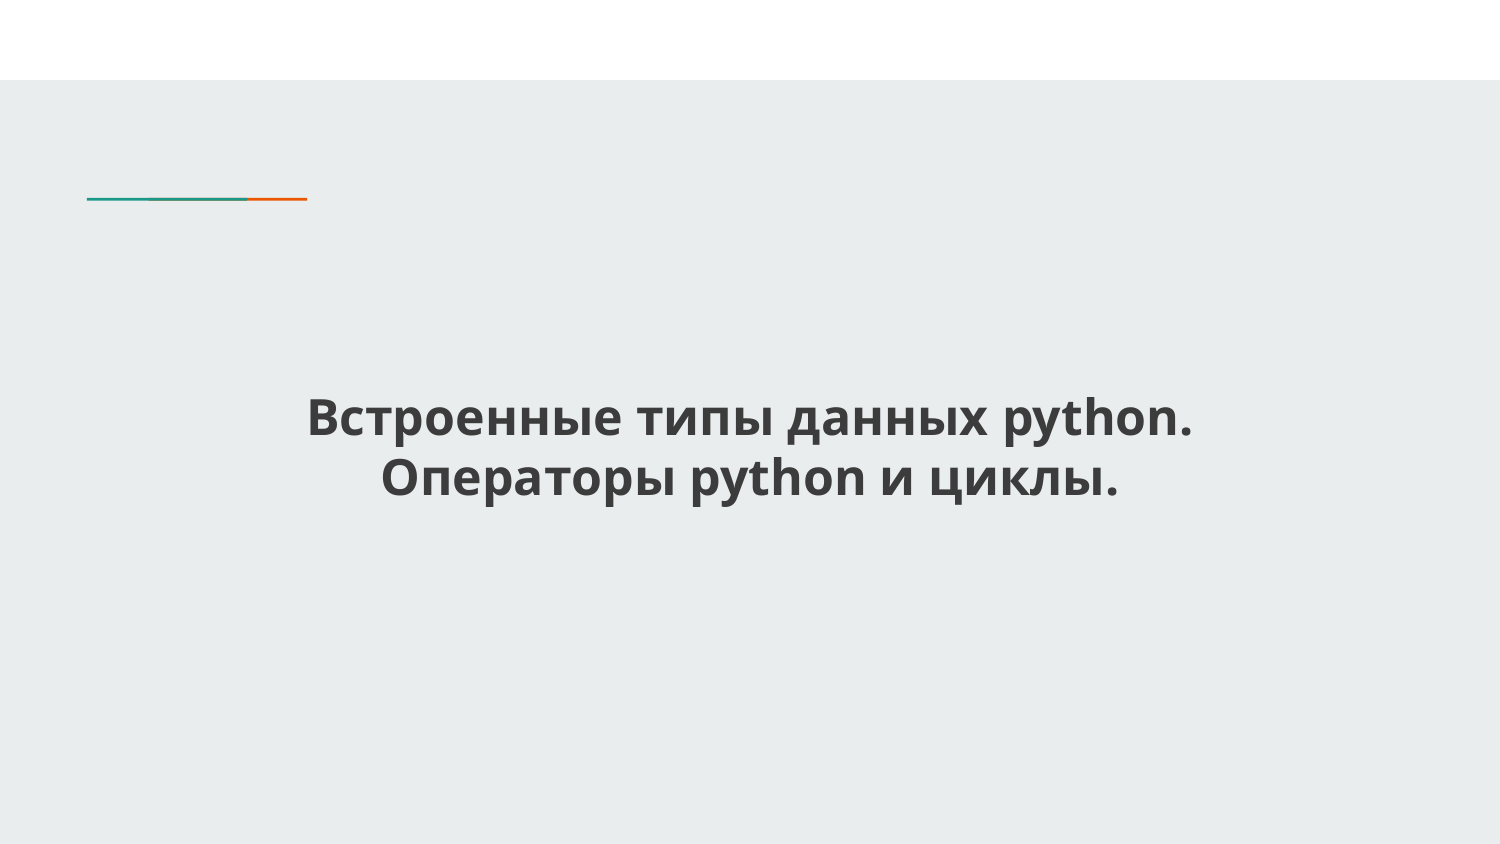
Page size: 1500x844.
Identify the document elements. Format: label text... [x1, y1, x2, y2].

title Встроенные типы данных python. Операторы python и циклы. [119, 370, 1381, 474]
